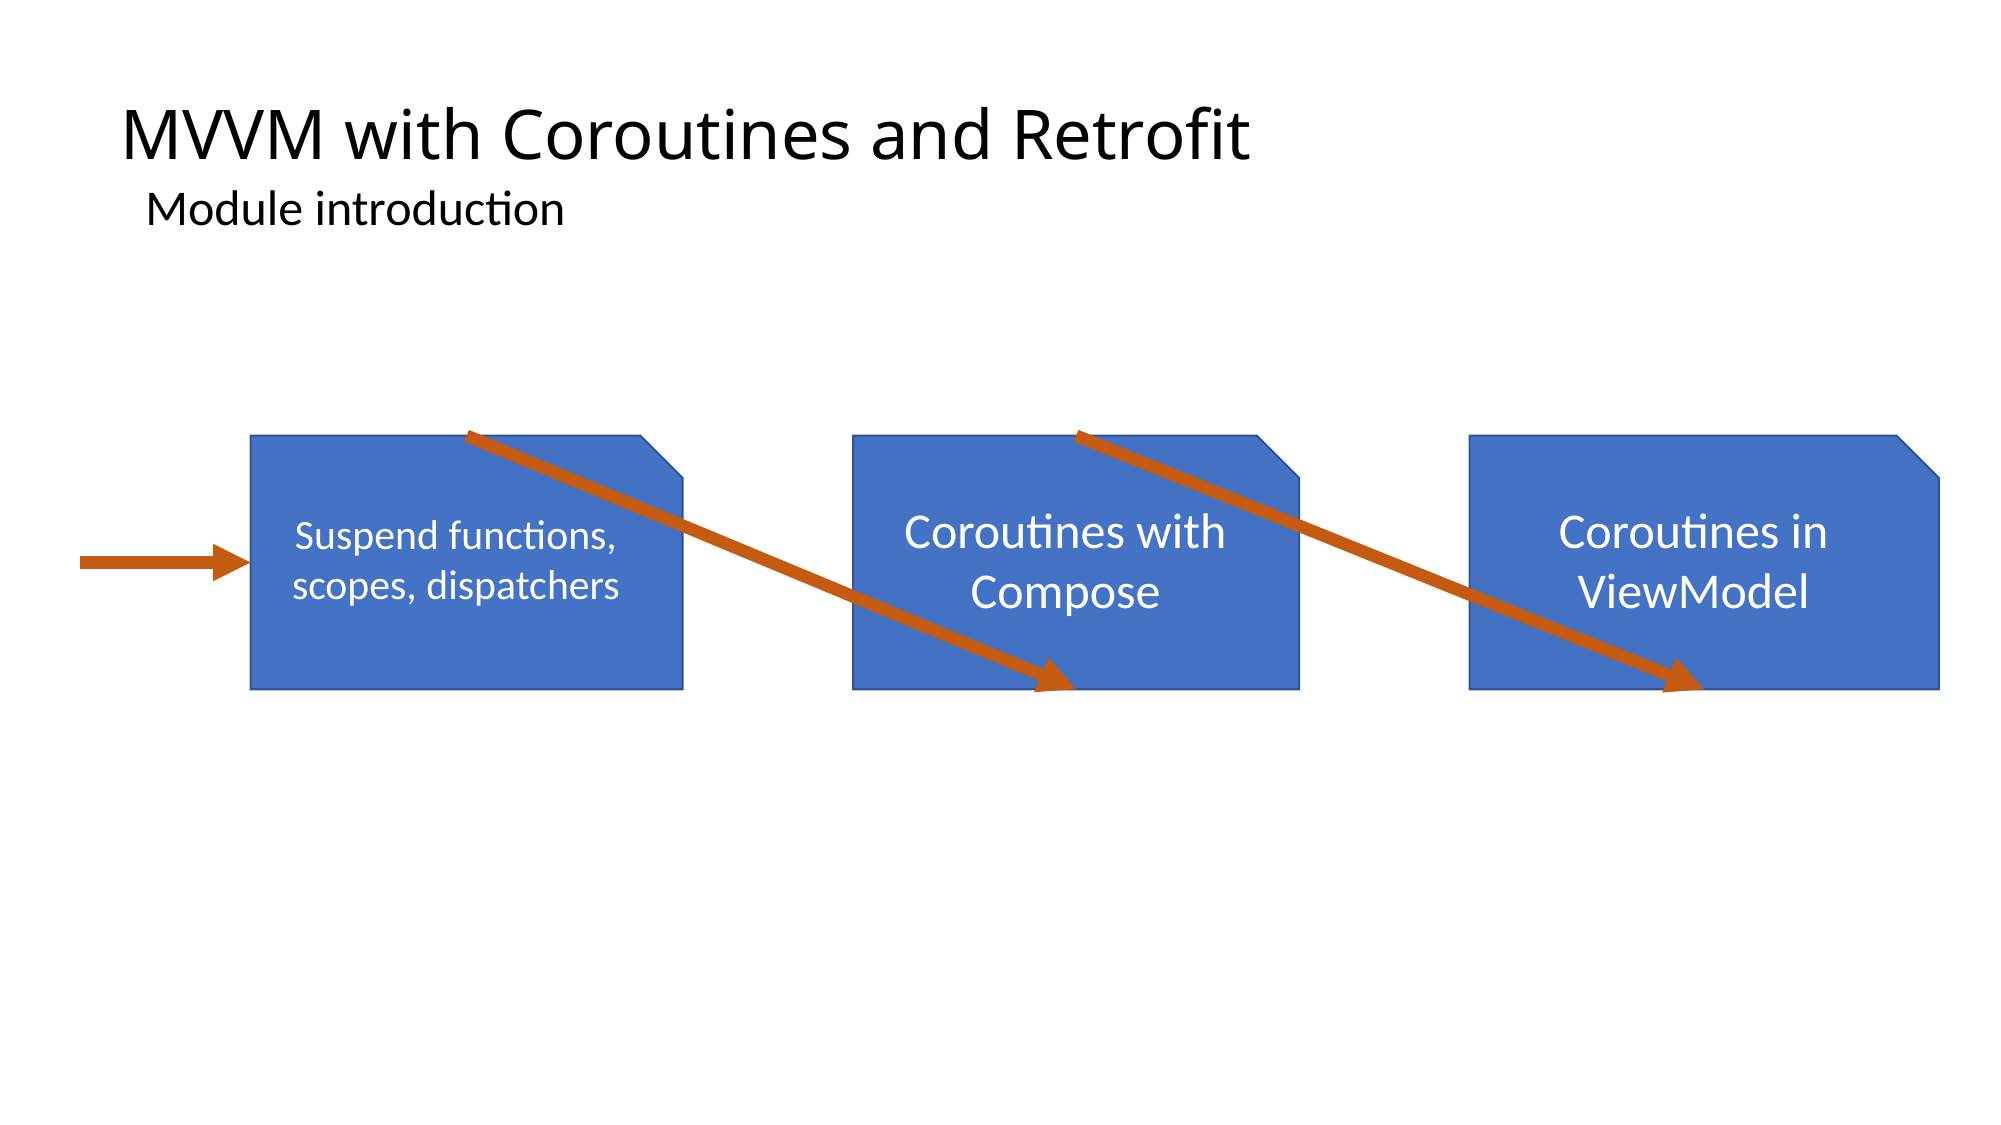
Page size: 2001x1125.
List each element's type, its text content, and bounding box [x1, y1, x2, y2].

title MVVM with Coroutines and Retrofit [105, 91, 1837, 183]
text_box Suspend functions, scopes, dispatchers [249, 434, 684, 691]
text_box Coroutines with Compose [852, 434, 1301, 691]
text_box Module introduction [130, 168, 1442, 243]
text_box Coroutines in ViewModel [1468, 434, 1940, 691]
